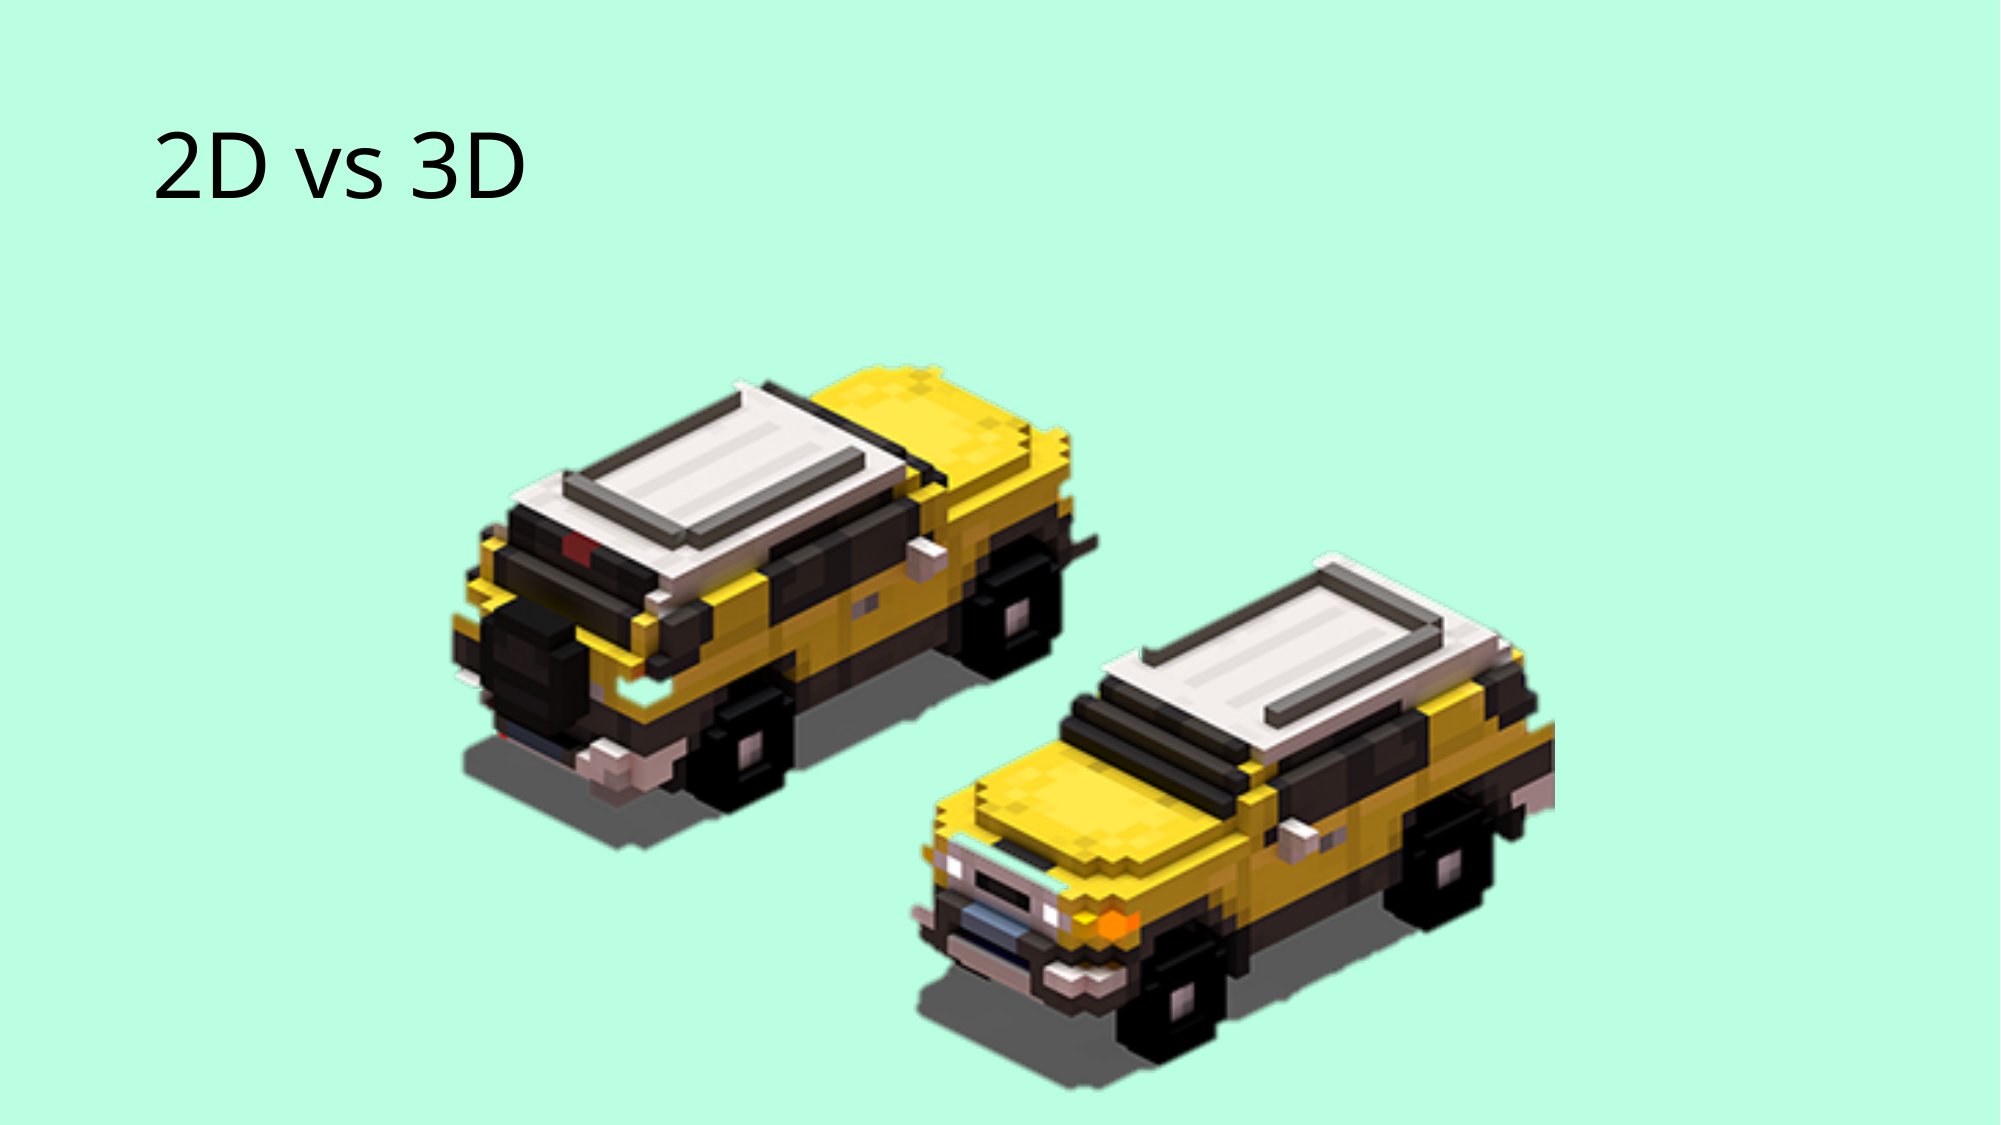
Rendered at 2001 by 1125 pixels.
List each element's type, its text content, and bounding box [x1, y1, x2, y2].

title 2D vs 3D [137, 59, 1863, 278]
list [445, 277, 1555, 1125]
